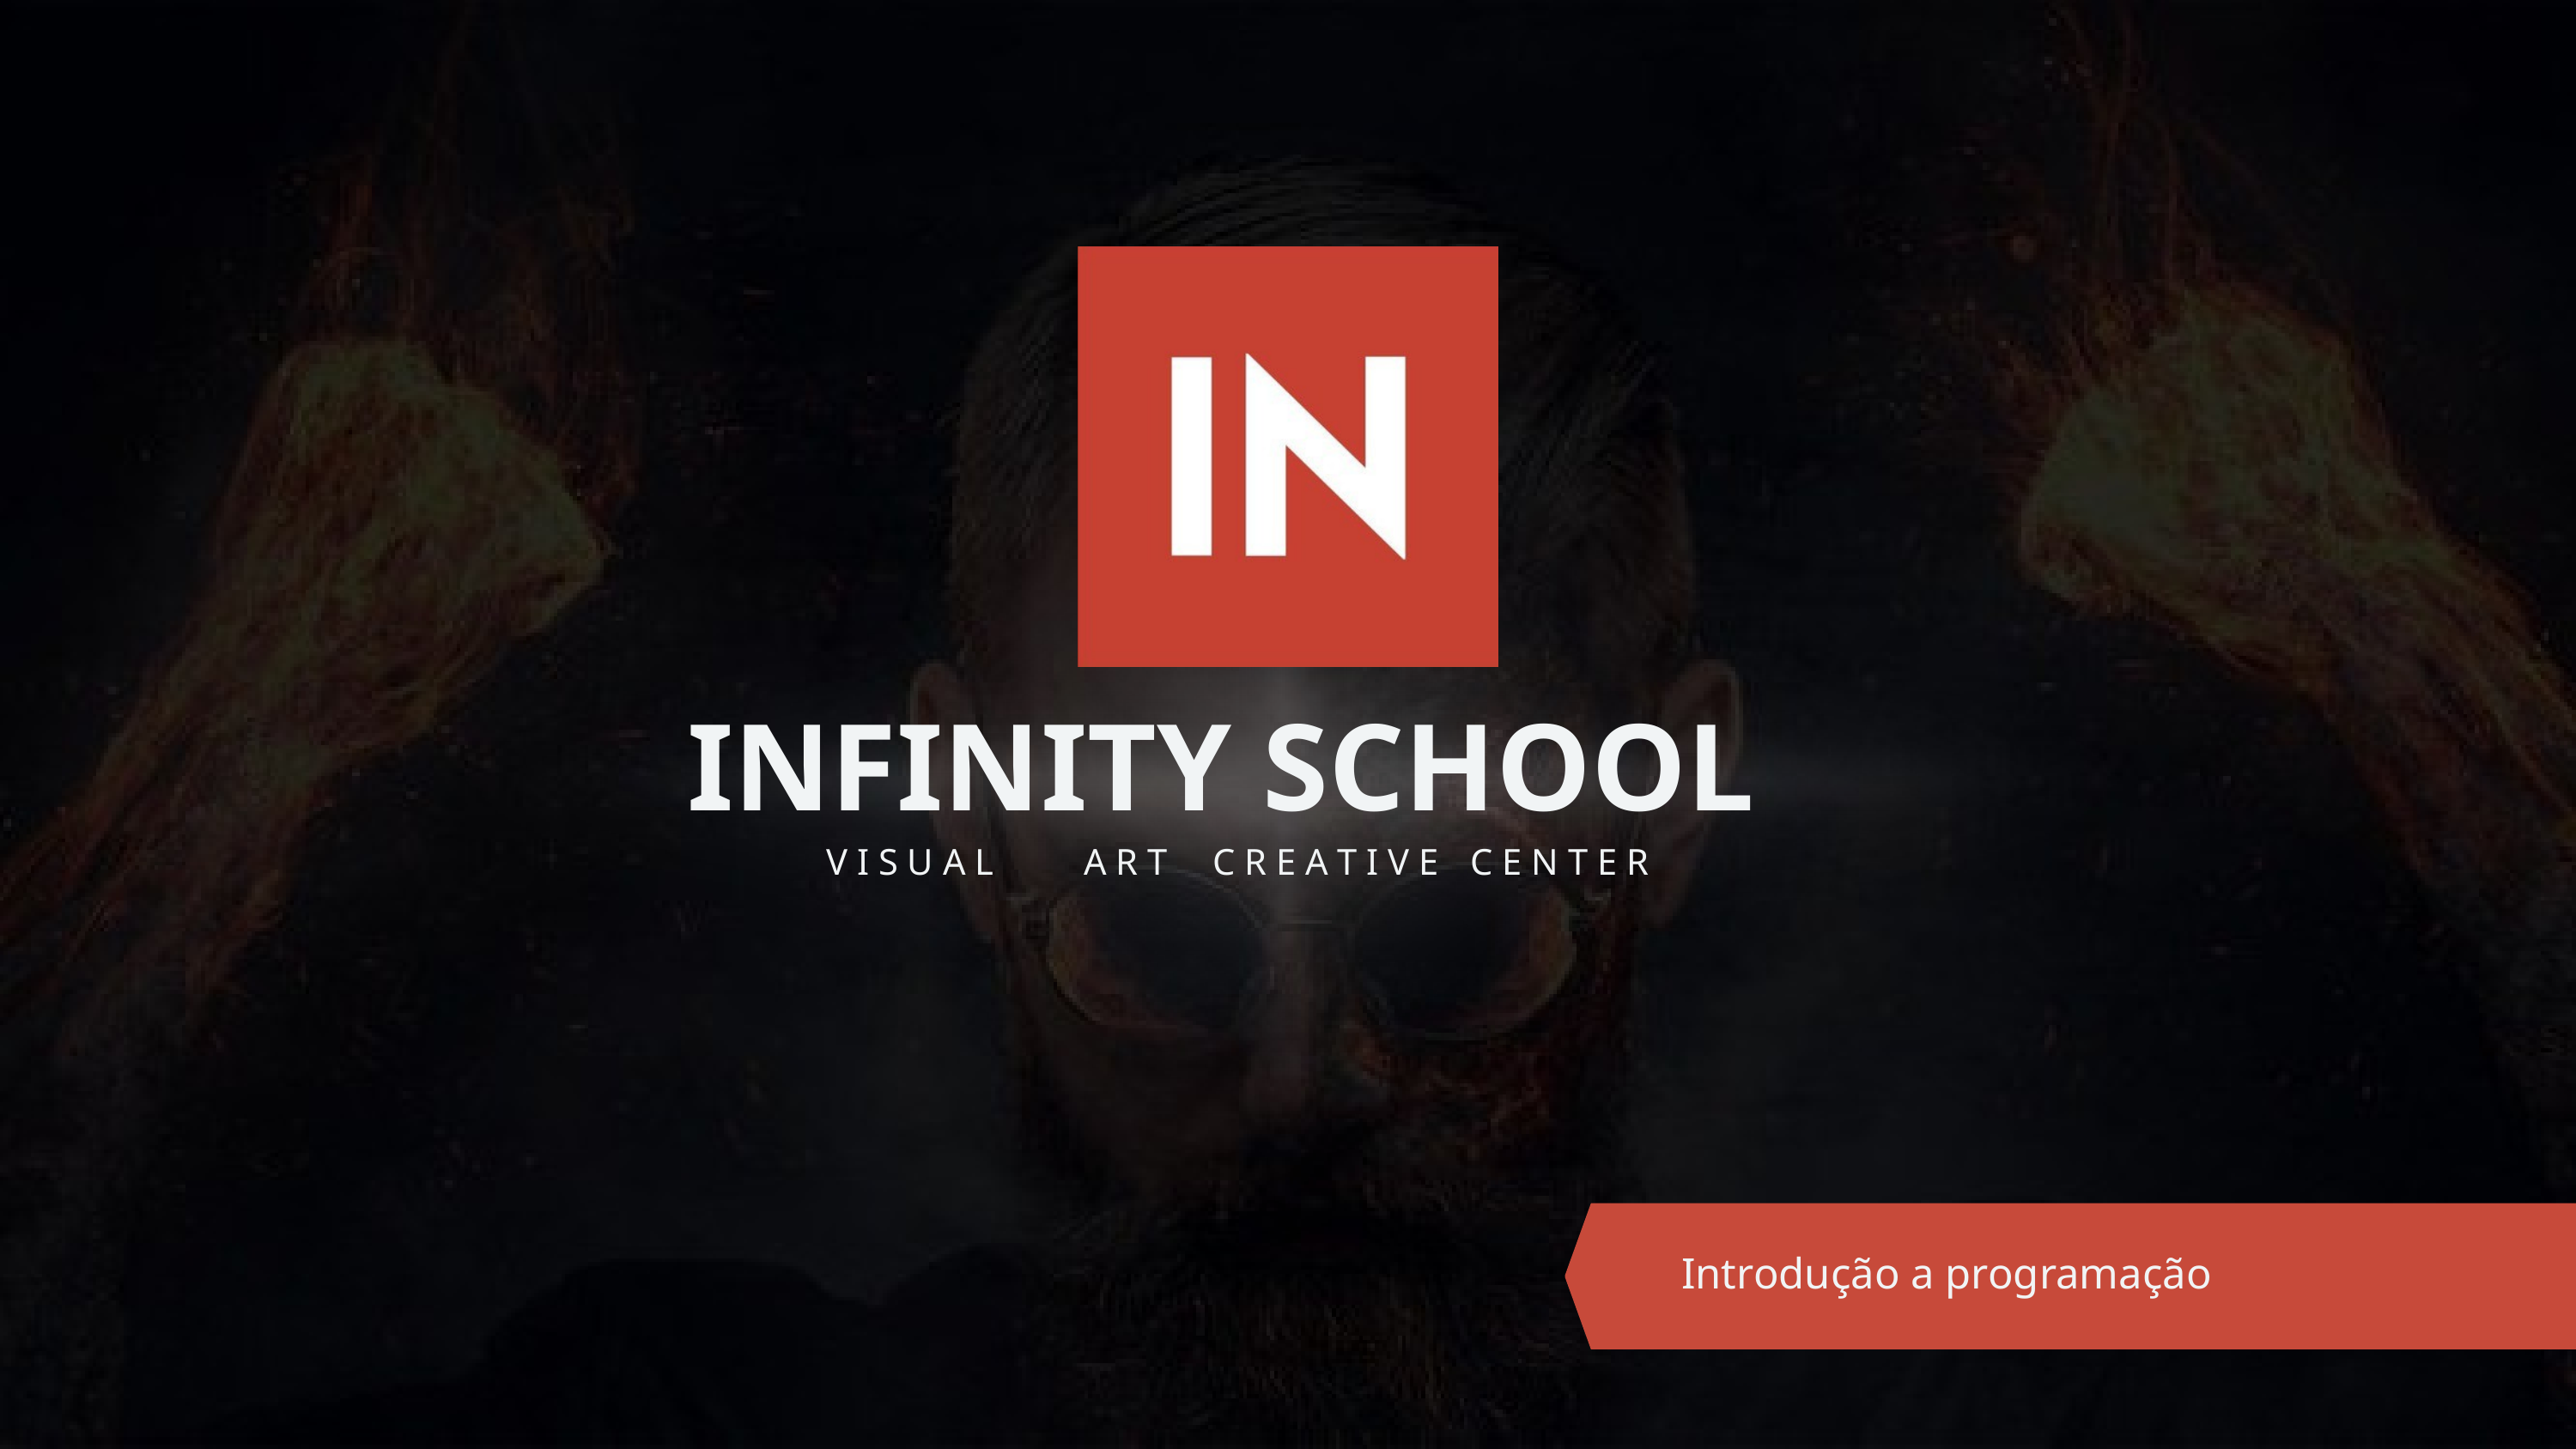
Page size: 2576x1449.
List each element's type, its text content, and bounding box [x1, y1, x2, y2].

text_box INFINITY SCHOOL [685, 688, 1891, 834]
text_box V I S U A L A R T C R E A T I V E C E N T E R [824, 837, 1722, 882]
picture [0, 0, 2576, 1449]
text_box Introdução a programação [1680, 1244, 2423, 1297]
